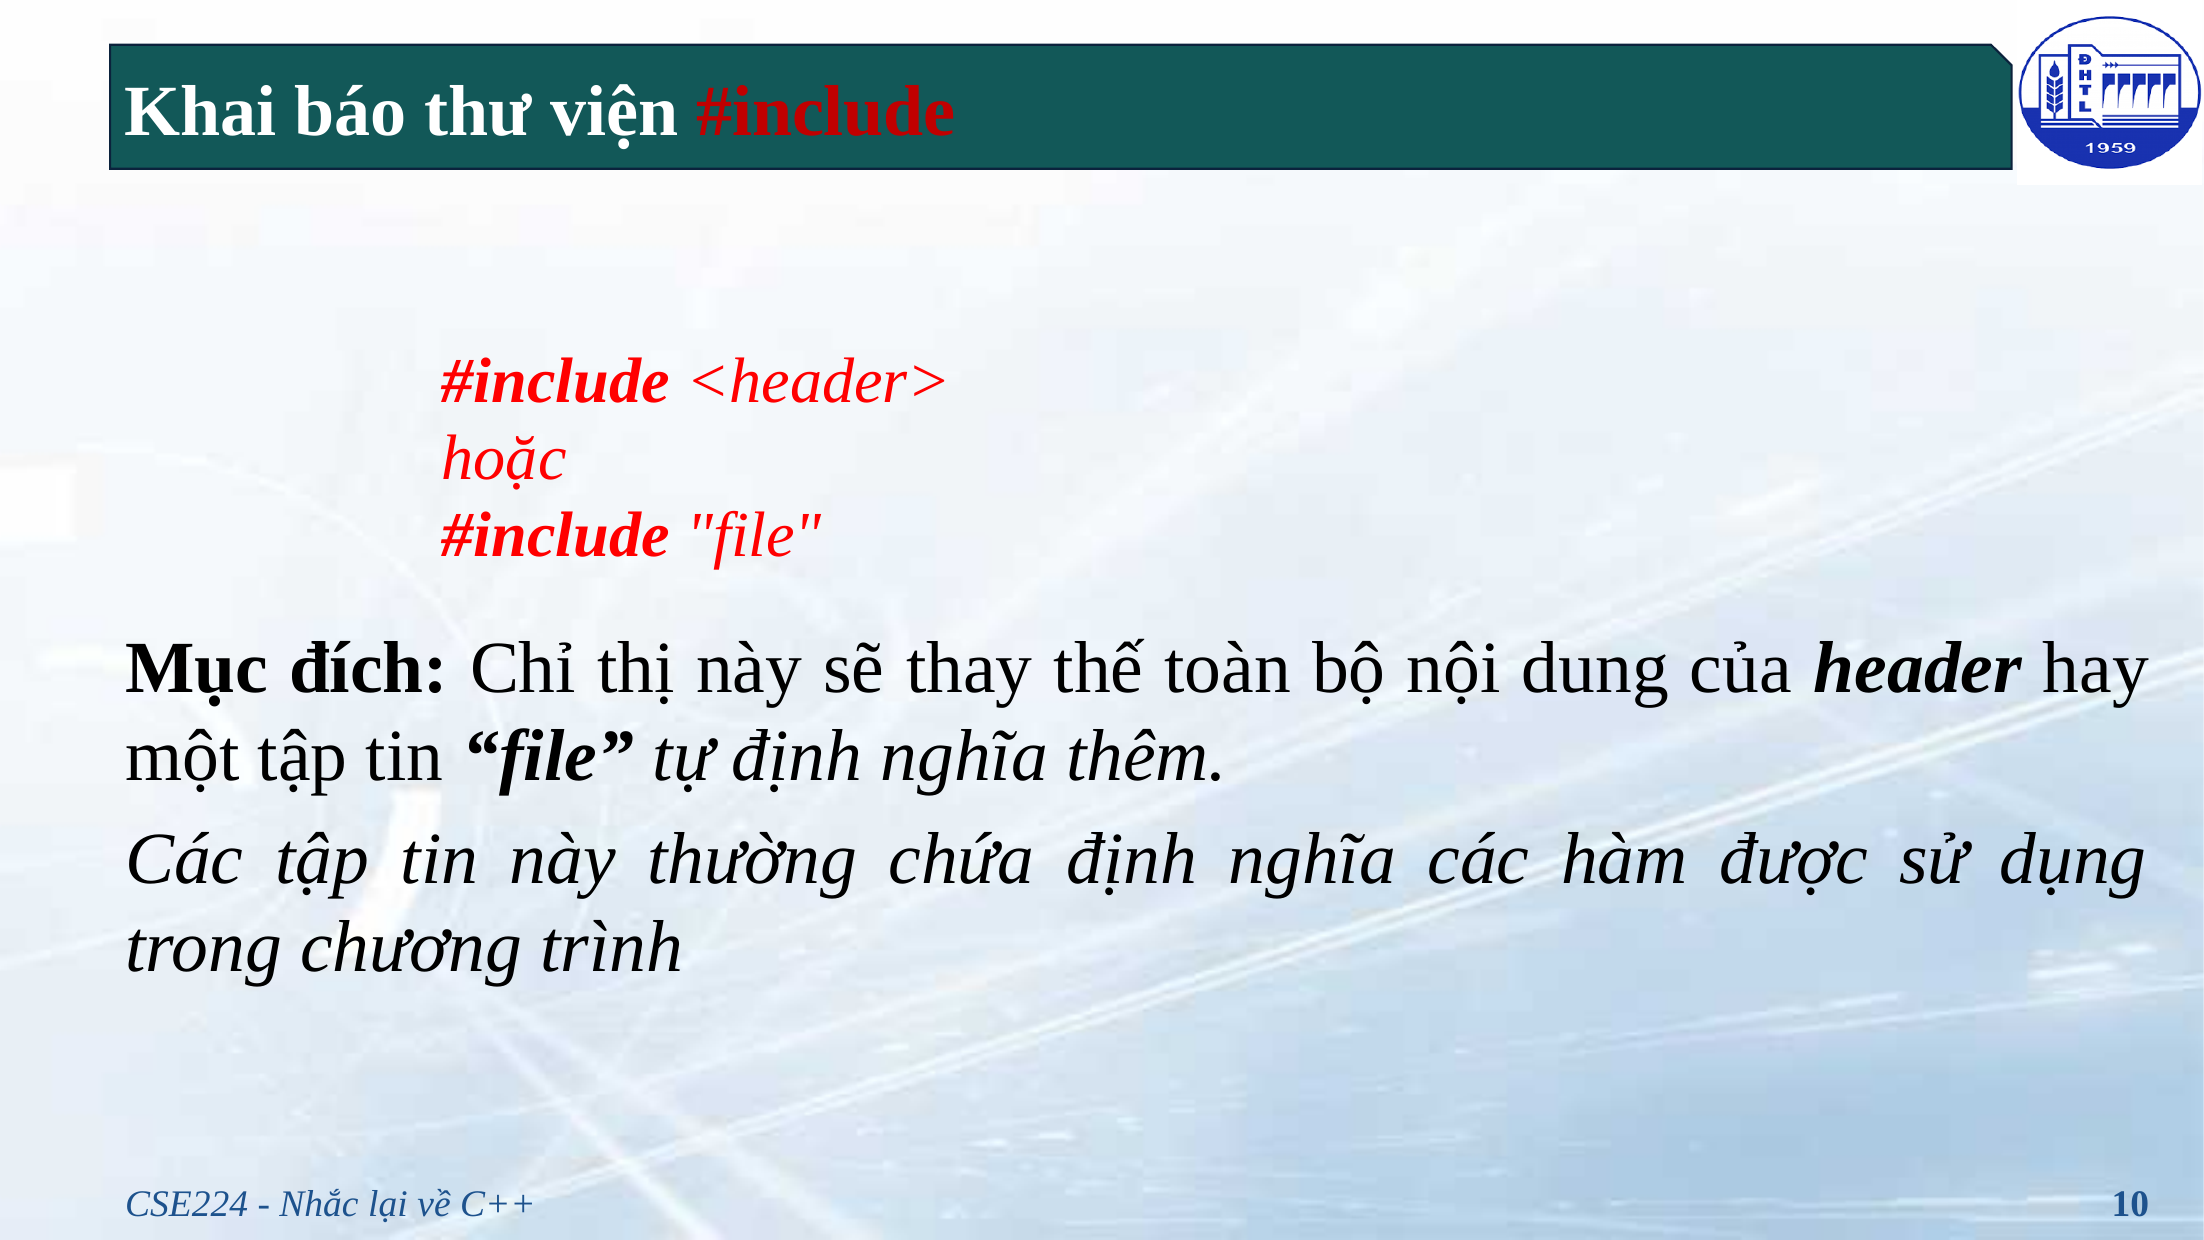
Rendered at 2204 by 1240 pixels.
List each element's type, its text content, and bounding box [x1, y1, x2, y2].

picture [0, 0, 2204, 1240]
footer CSE224 - Nhắc lại về C++ [110, 1171, 808, 1230]
list Mục đích: Chỉ thị này sẽ thay thế toàn bộ nội dung của header hay một tập tin “file” tự định nghĩa thêm. Các tập tin này thường chứa định nghĩa các hàm được sử dụng trong chương trình [110, 200, 2165, 1129]
text_box #include <header> hoặc #include "file" [426, 330, 1039, 577]
slide_number 10 [1649, 1171, 2165, 1230]
title Khai báo thư viện #include [109, 55, 2002, 158]
